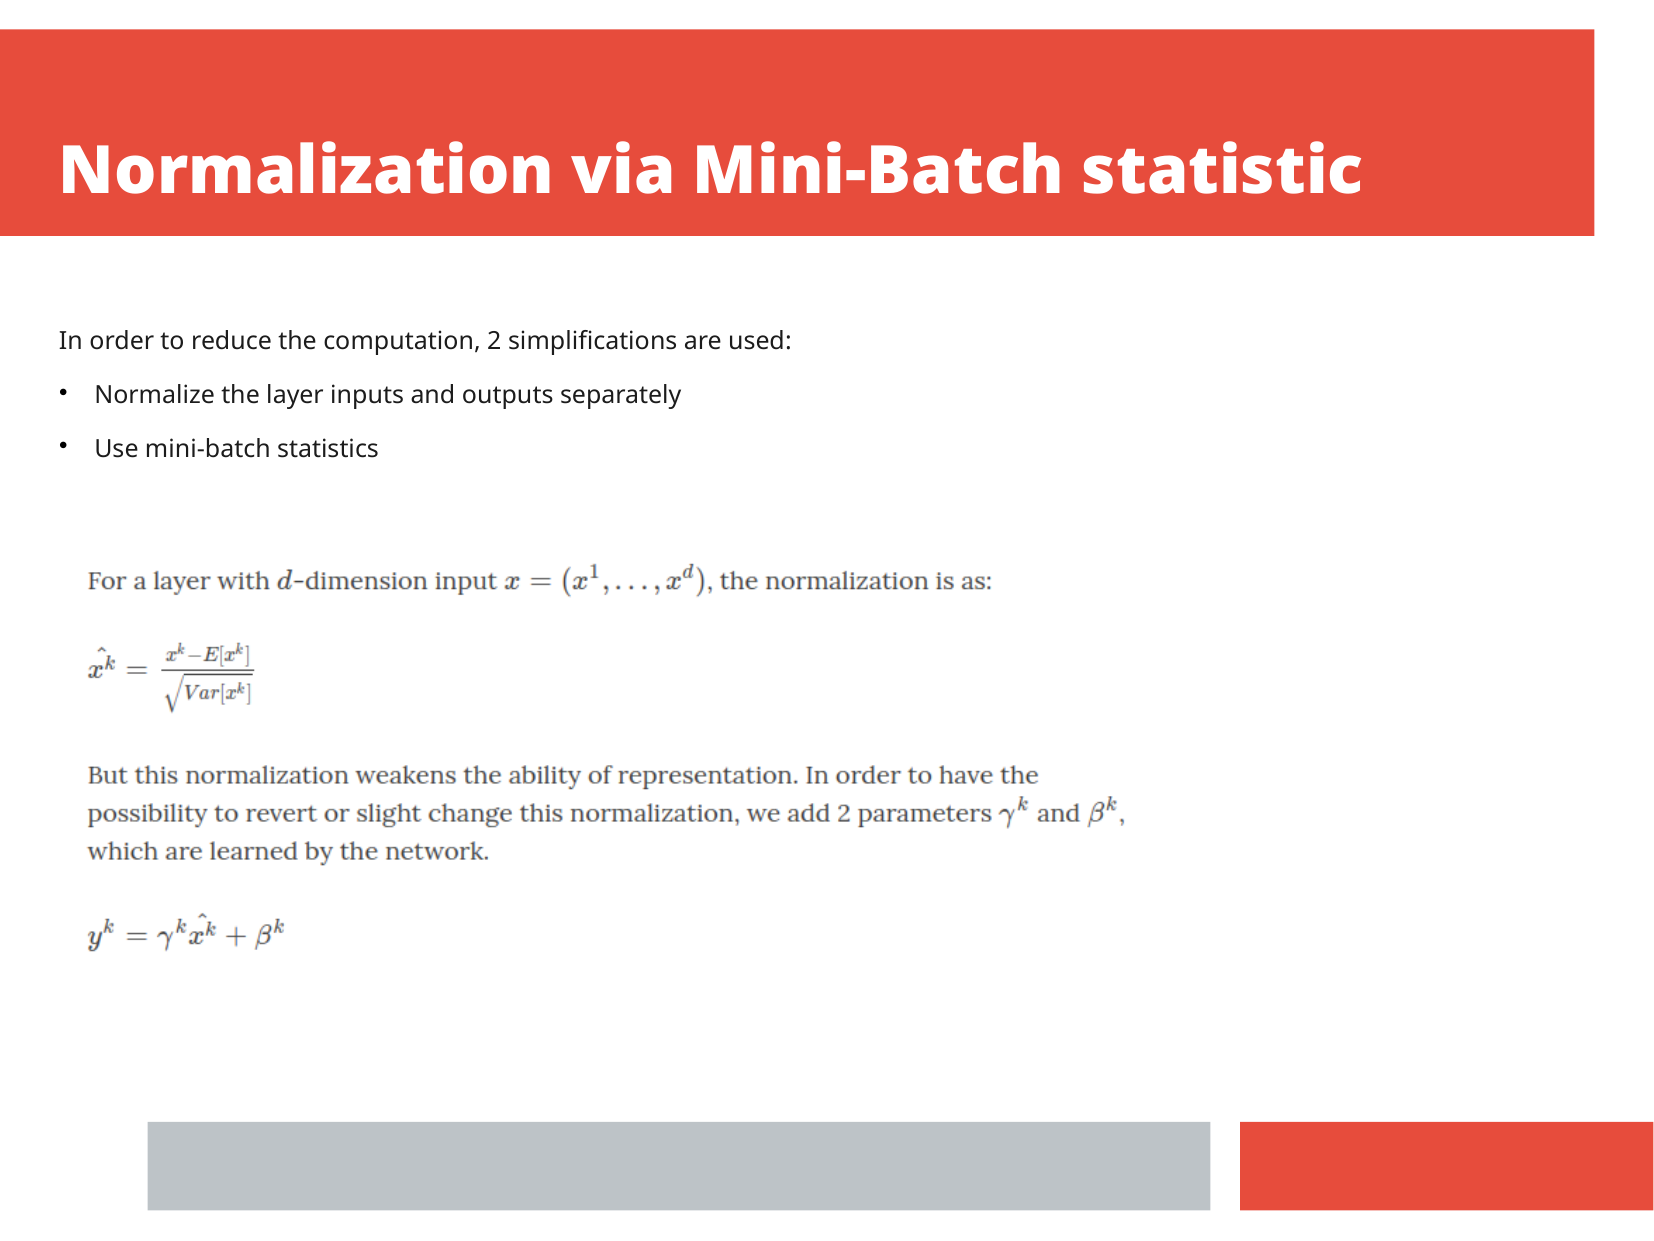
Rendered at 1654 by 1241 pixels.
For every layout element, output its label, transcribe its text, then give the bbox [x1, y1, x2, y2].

text_box Normalization via Mini-Batch statistic [58, 58, 1595, 207]
picture [70, 550, 1135, 957]
text_box In order to reduce the computation, 2 simplifications are used: Normalize the layer inputs and outputs separately Use mini-batch statistics [58, 324, 1565, 1093]
